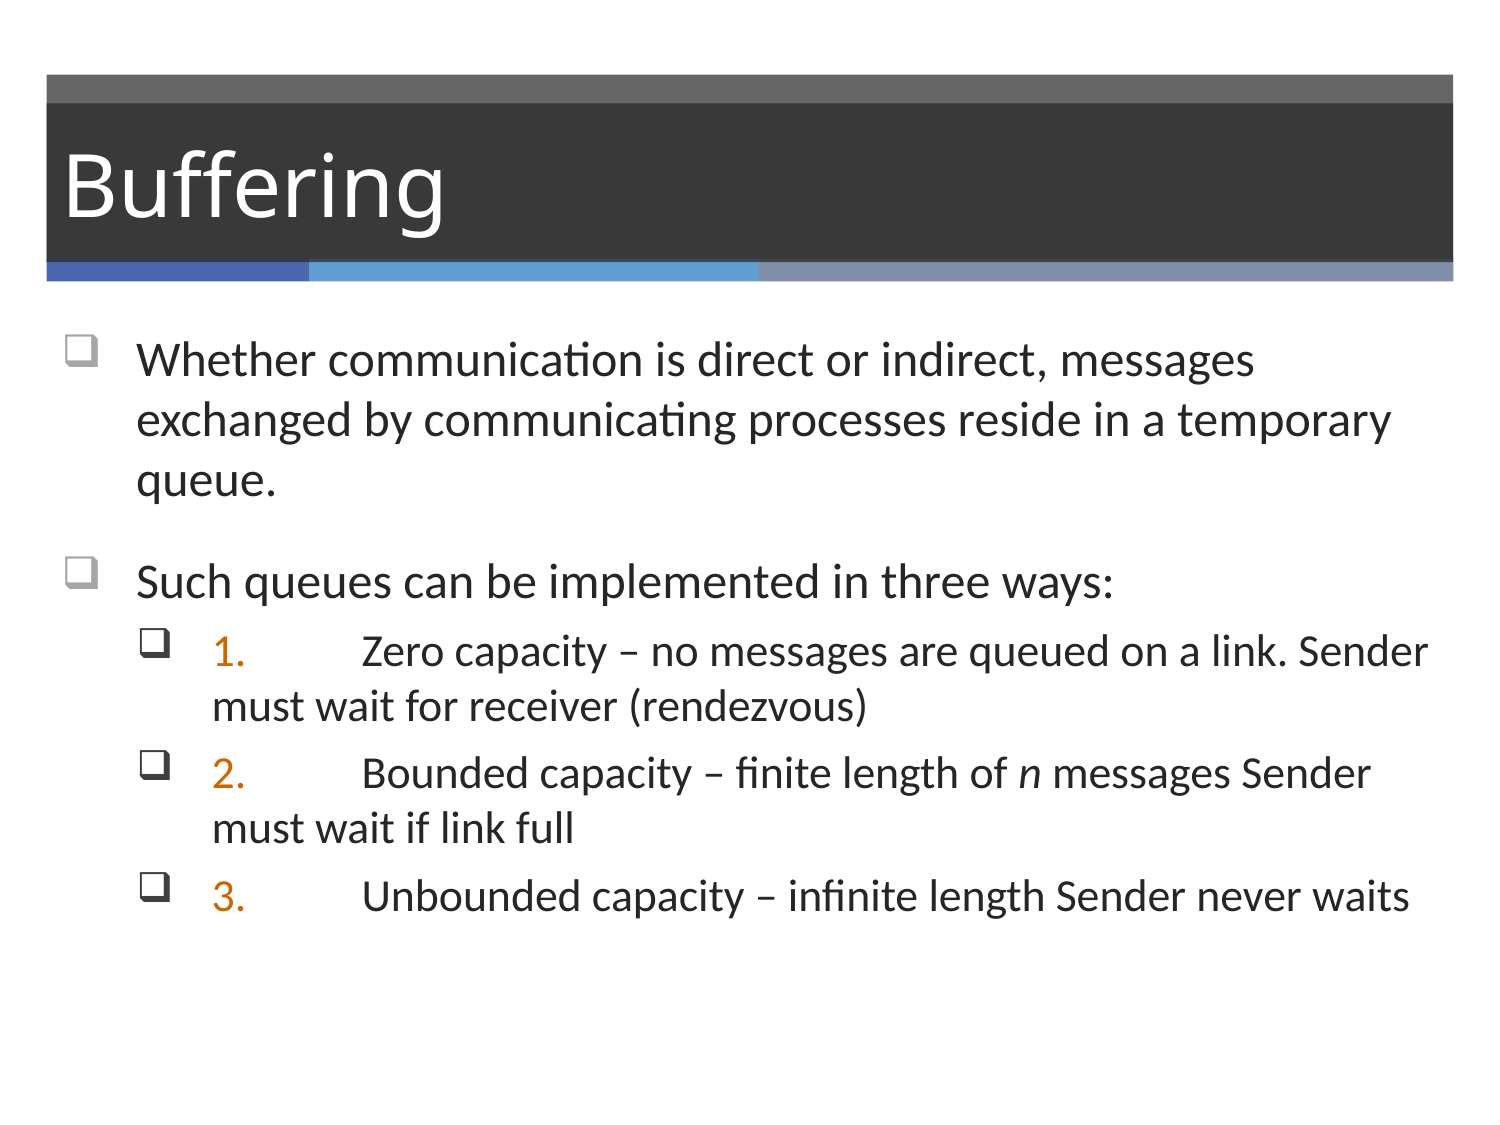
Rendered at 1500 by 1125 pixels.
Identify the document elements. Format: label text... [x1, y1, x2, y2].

title Buffering [46, 103, 1454, 263]
list Whether communication is direct or indirect, messages exchanged by communicating processes reside in a temporary queue. Such queues can be implemented in three ways: 1. Zero capacity – no messages are queued on a link. Sender must wait for receiver (rendezvous) 2. Bounded capacity – finite length of n messages Sender must wait if link full 3. Unbounded capacity – infinite length Sender never waits [46, 319, 1454, 975]
